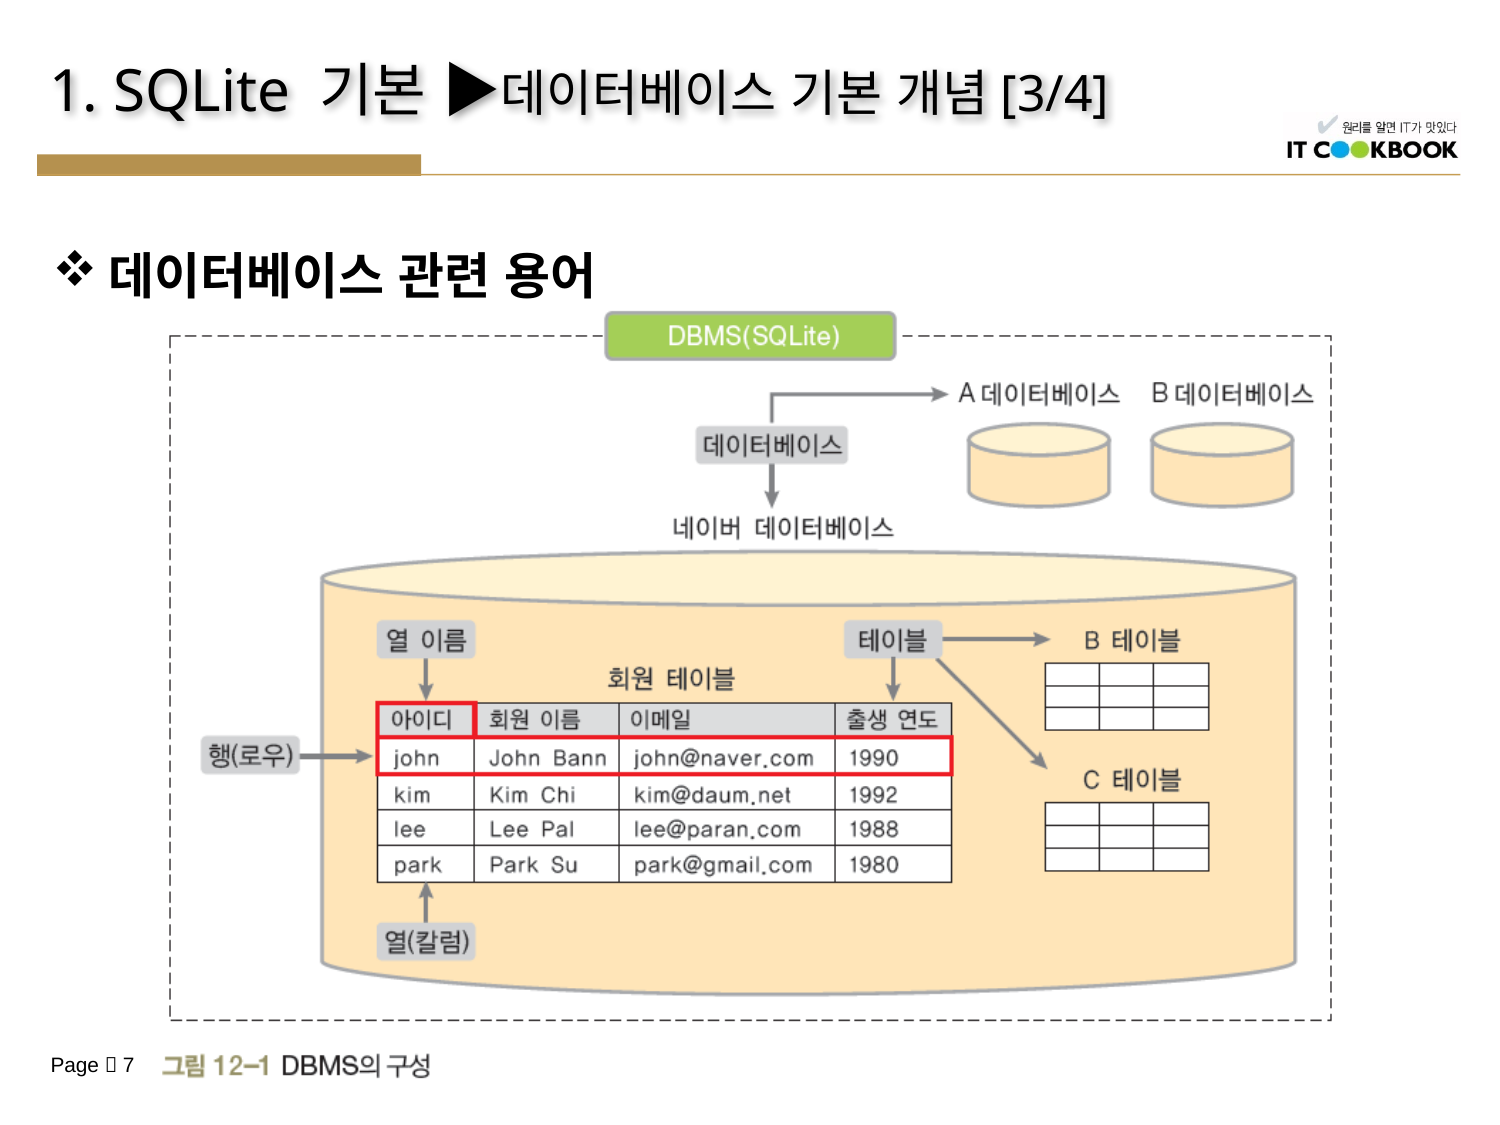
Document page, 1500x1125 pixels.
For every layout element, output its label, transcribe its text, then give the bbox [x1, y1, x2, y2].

title 1. SQLite 기본 ▶데이터베이스 기본 개념[3/4] [48, 53, 1500, 161]
picture [160, 307, 1339, 1081]
list 데이터베이스 관련 용어 [8, 243, 1480, 1031]
